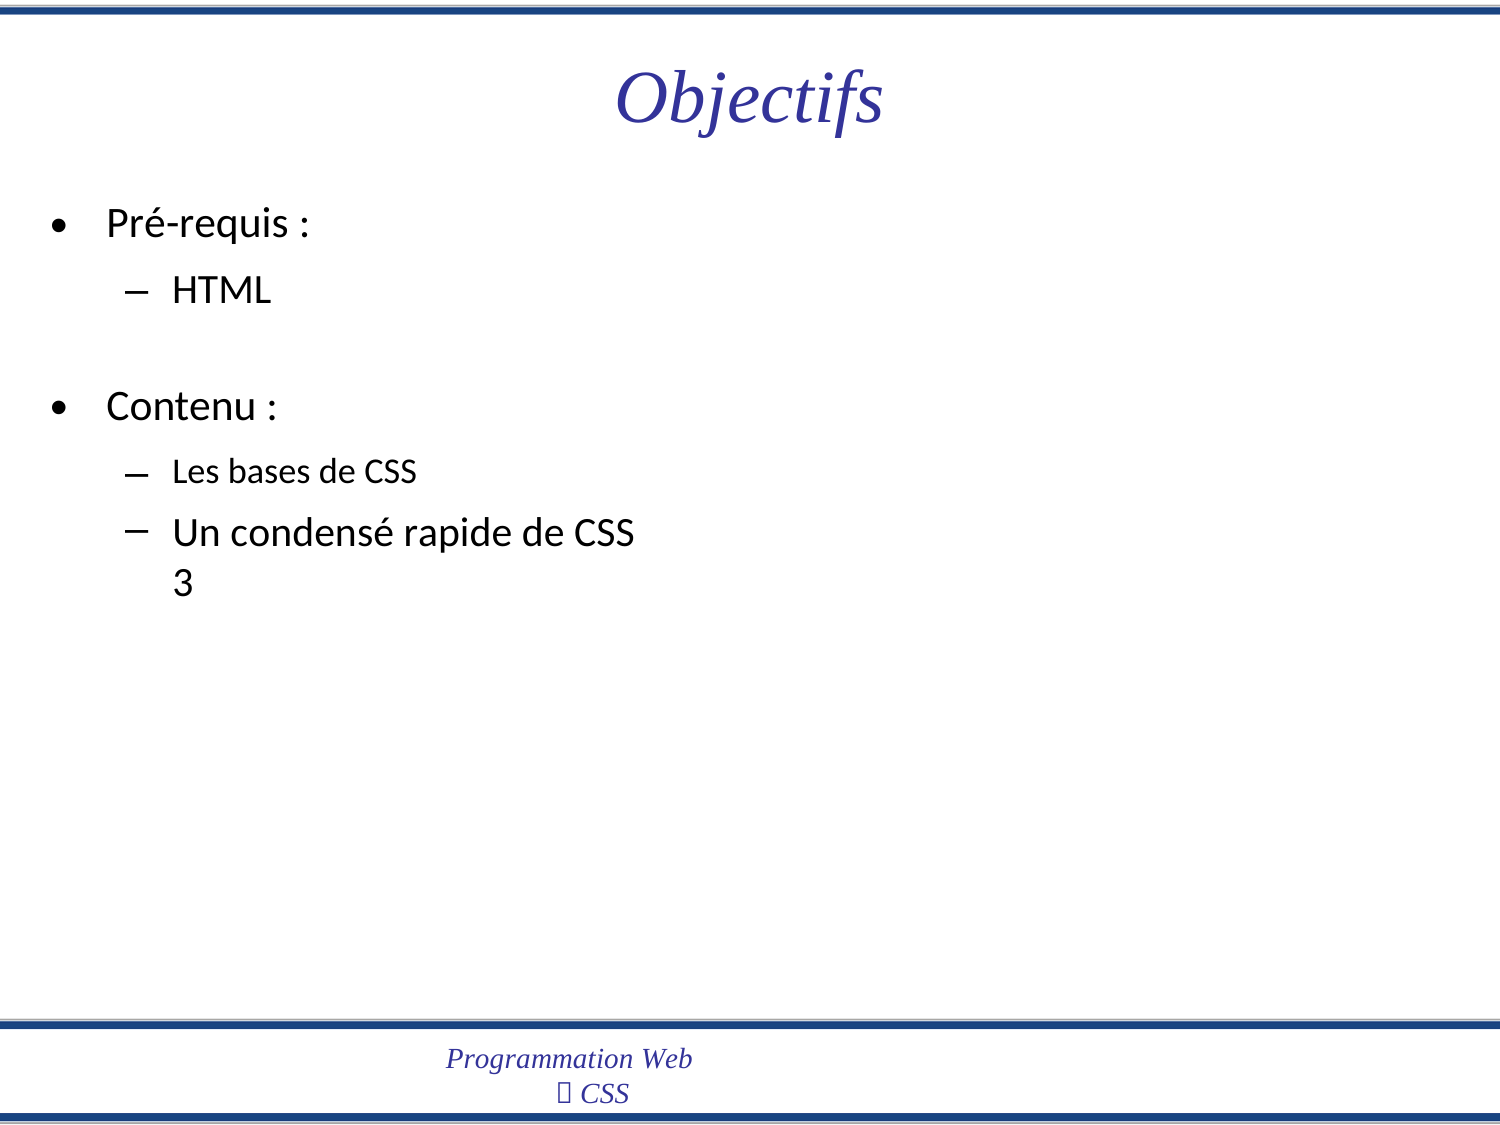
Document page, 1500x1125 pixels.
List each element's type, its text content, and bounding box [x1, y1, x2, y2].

text_box [0, 1113, 1500, 1125]
text_box [0, 1017, 1500, 1030]
text_box Programmation Web  CSS [443, 1042, 695, 1115]
text_box • [48, 199, 78, 254]
text_box • [48, 381, 78, 436]
text_box Pré-requis : – HTML [104, 202, 349, 317]
text_box – – [123, 450, 157, 557]
text_box Contenu : [104, 384, 313, 439]
text_box Objectifs [612, 58, 899, 139]
text_box [0, 3, 1500, 15]
text_box Les bases de CSS Un condensé rapide de CSS 3 [170, 452, 672, 559]
